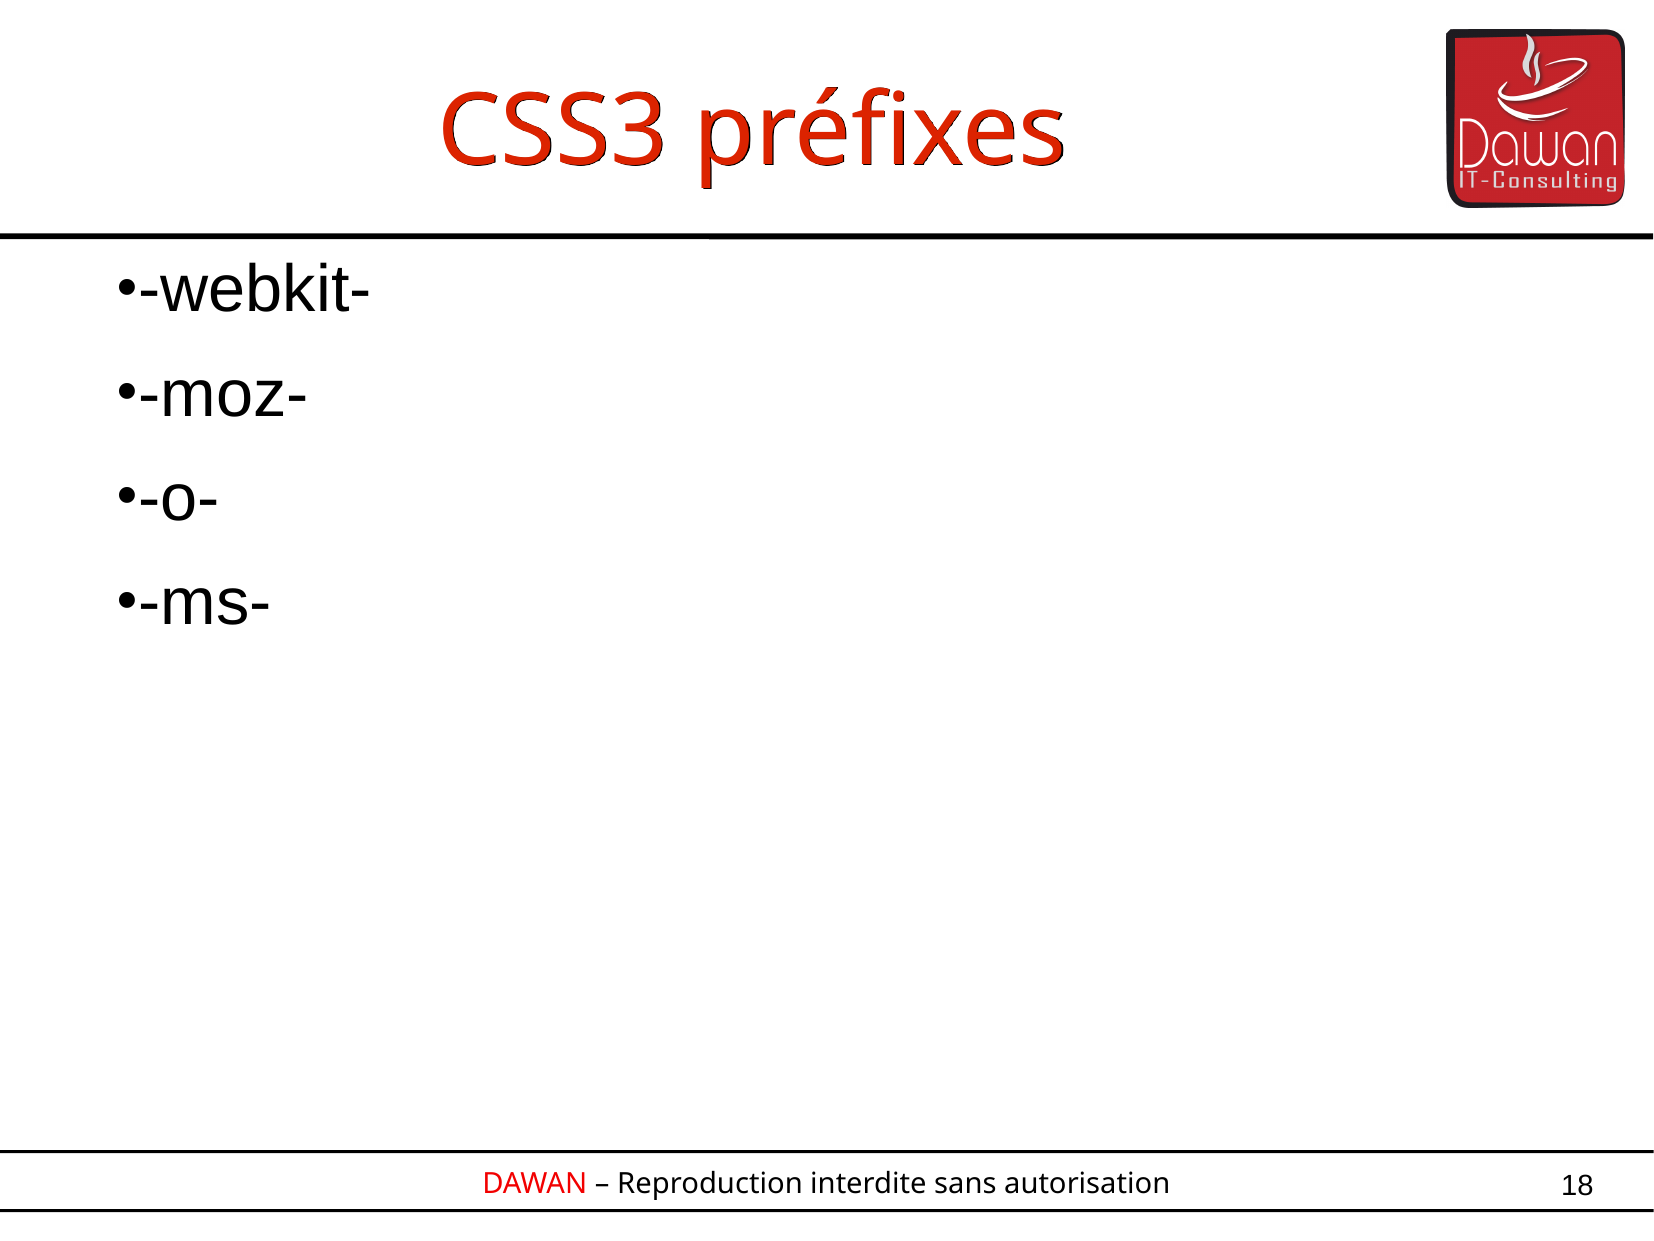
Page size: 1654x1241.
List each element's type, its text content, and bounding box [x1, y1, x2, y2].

list -webkit- -moz- -o- -ms- [59, 247, 1594, 972]
picture [1446, 29, 1625, 208]
title CSS3 préfixes [59, 0, 1446, 247]
slide_number 18 [1535, 1169, 1594, 1233]
